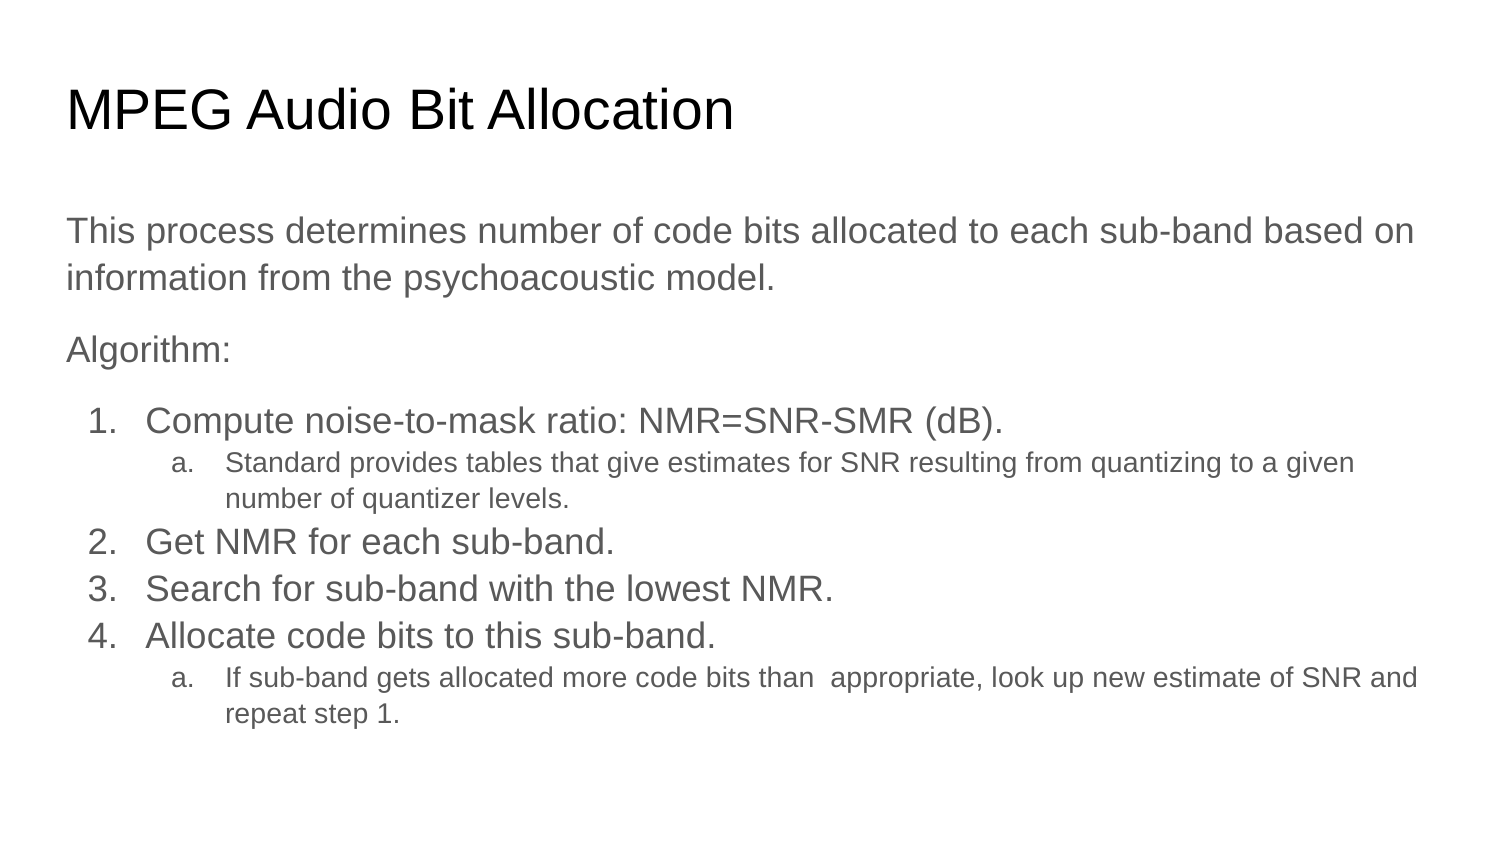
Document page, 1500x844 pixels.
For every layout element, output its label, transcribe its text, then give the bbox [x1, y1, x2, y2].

list This process determines number of code bits allocated to each sub-band based on information from the psychoacoustic model. Algorithm: Compute noise-to-mask ratio: NMR=SNR-SMR (dB). Standard provides tables that give estimates for SNR resulting from quantizing to a given number of quantizer levels. Get NMR for each sub-band. Search for sub-band with the lowest NMR. Allocate code bits to this sub-band. If sub-band gets allocated more code bits than appropriate, look up new estimate of SNR and repeat step 1. [51, 189, 1449, 750]
title MPEG Audio Bit Allocation [51, 63, 1449, 158]
